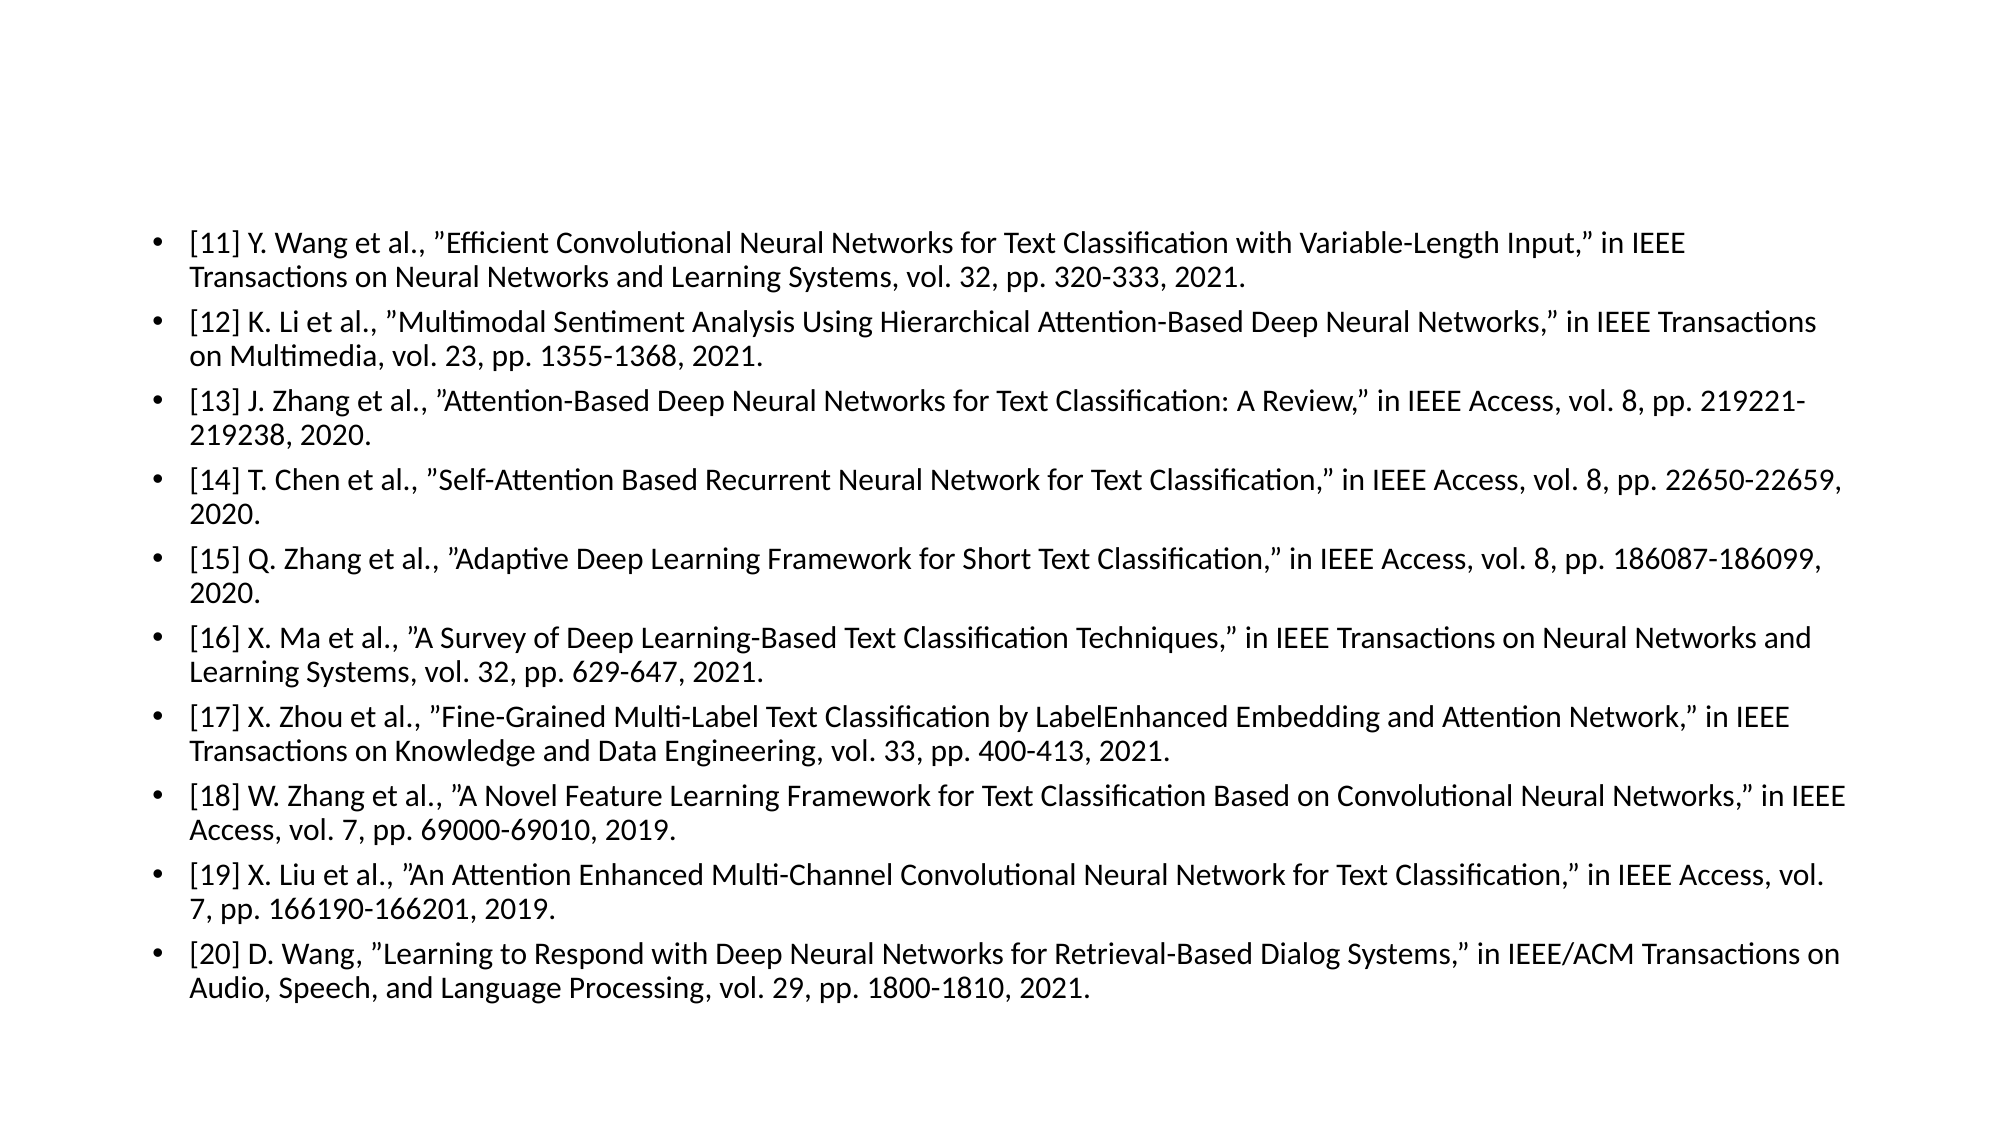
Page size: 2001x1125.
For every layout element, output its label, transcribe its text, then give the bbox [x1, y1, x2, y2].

list [11] Y. Wang et al., ”Efficient Convolutional Neural Networks for Text Classification with Variable-Length Input,” in IEEE Transactions on Neural Networks and Learning Systems, vol. 32, pp. 320-333, 2021. [12] K. Li et al., ”Multimodal Sentiment Analysis Using Hierarchical Attention-Based Deep Neural Networks,” in IEEE Transactions on Multimedia, vol. 23, pp. 1355-1368, 2021. [13] J. Zhang et al., ”Attention-Based Deep Neural Networks for Text Classification: A Review,” in IEEE Access, vol. 8, pp. 219221-219238, 2020. [14] T. Chen et al., ”Self-Attention Based Recurrent Neural Network for Text Classification,” in IEEE Access, vol. 8, pp. 22650-22659, 2020. [15] Q. Zhang et al., ”Adaptive Deep Learning Framework for Short Text Classification,” in IEEE Access, vol. 8, pp. 186087-186099, 2020. [16] X. Ma et al., ”A Survey of Deep Learning-Based Text Classification Techniques,” in IEEE Transactions on Neural Networks and Learning Systems, vol. 32, pp. 629-647, 2021. [17] X. Zhou et al., ”Fine-Grained Multi-Label Text Classification by LabelEnhanced Embedding and Attention Network,” in IEEE Transactions on Knowledge and Data Engineering, vol. 33, pp. 400-413, 2021. [18] W. Zhang et al., ”A Novel Feature Learning Framework for Text Classification Based on Convolutional Neural Networks,” in IEEE Access, vol. 7, pp. 69000-69010, 2019. [19] X. Liu et al., ”An Attention Enhanced Multi-Channel Convolutional Neural Network for Text Classification,” in IEEE Access, vol. 7, pp. 166190-166201, 2019. [20] D. Wang, ”Learning to Respond with Deep Neural Networks for Retrieval-Based Dialog Systems,” in IEEE/ACM Transactions on Audio, Speech, and Language Processing, vol. 29, pp. 1800-1810, 2021. [137, 219, 1863, 1014]
